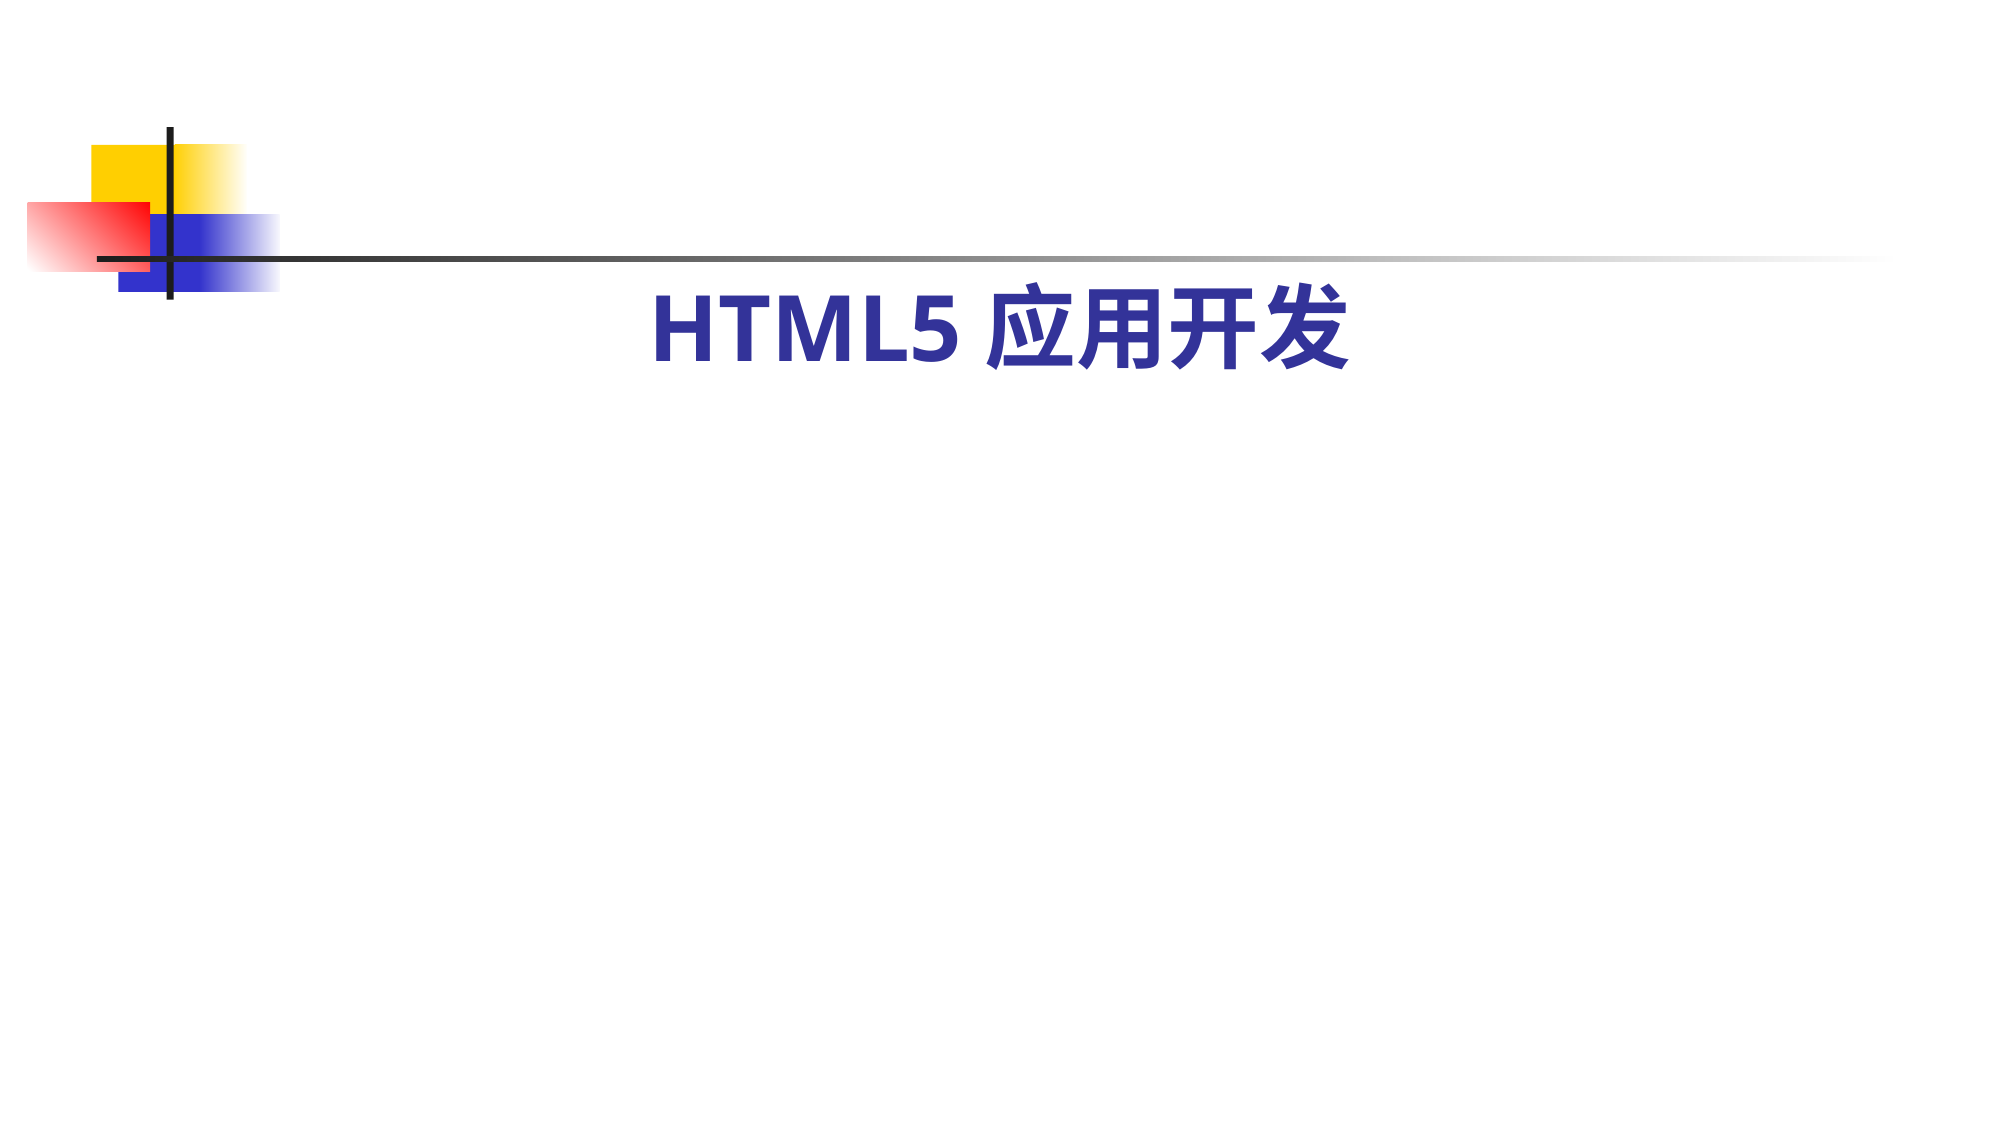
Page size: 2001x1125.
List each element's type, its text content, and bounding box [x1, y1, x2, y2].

title HTML5应用开发 [249, 183, 1751, 576]
